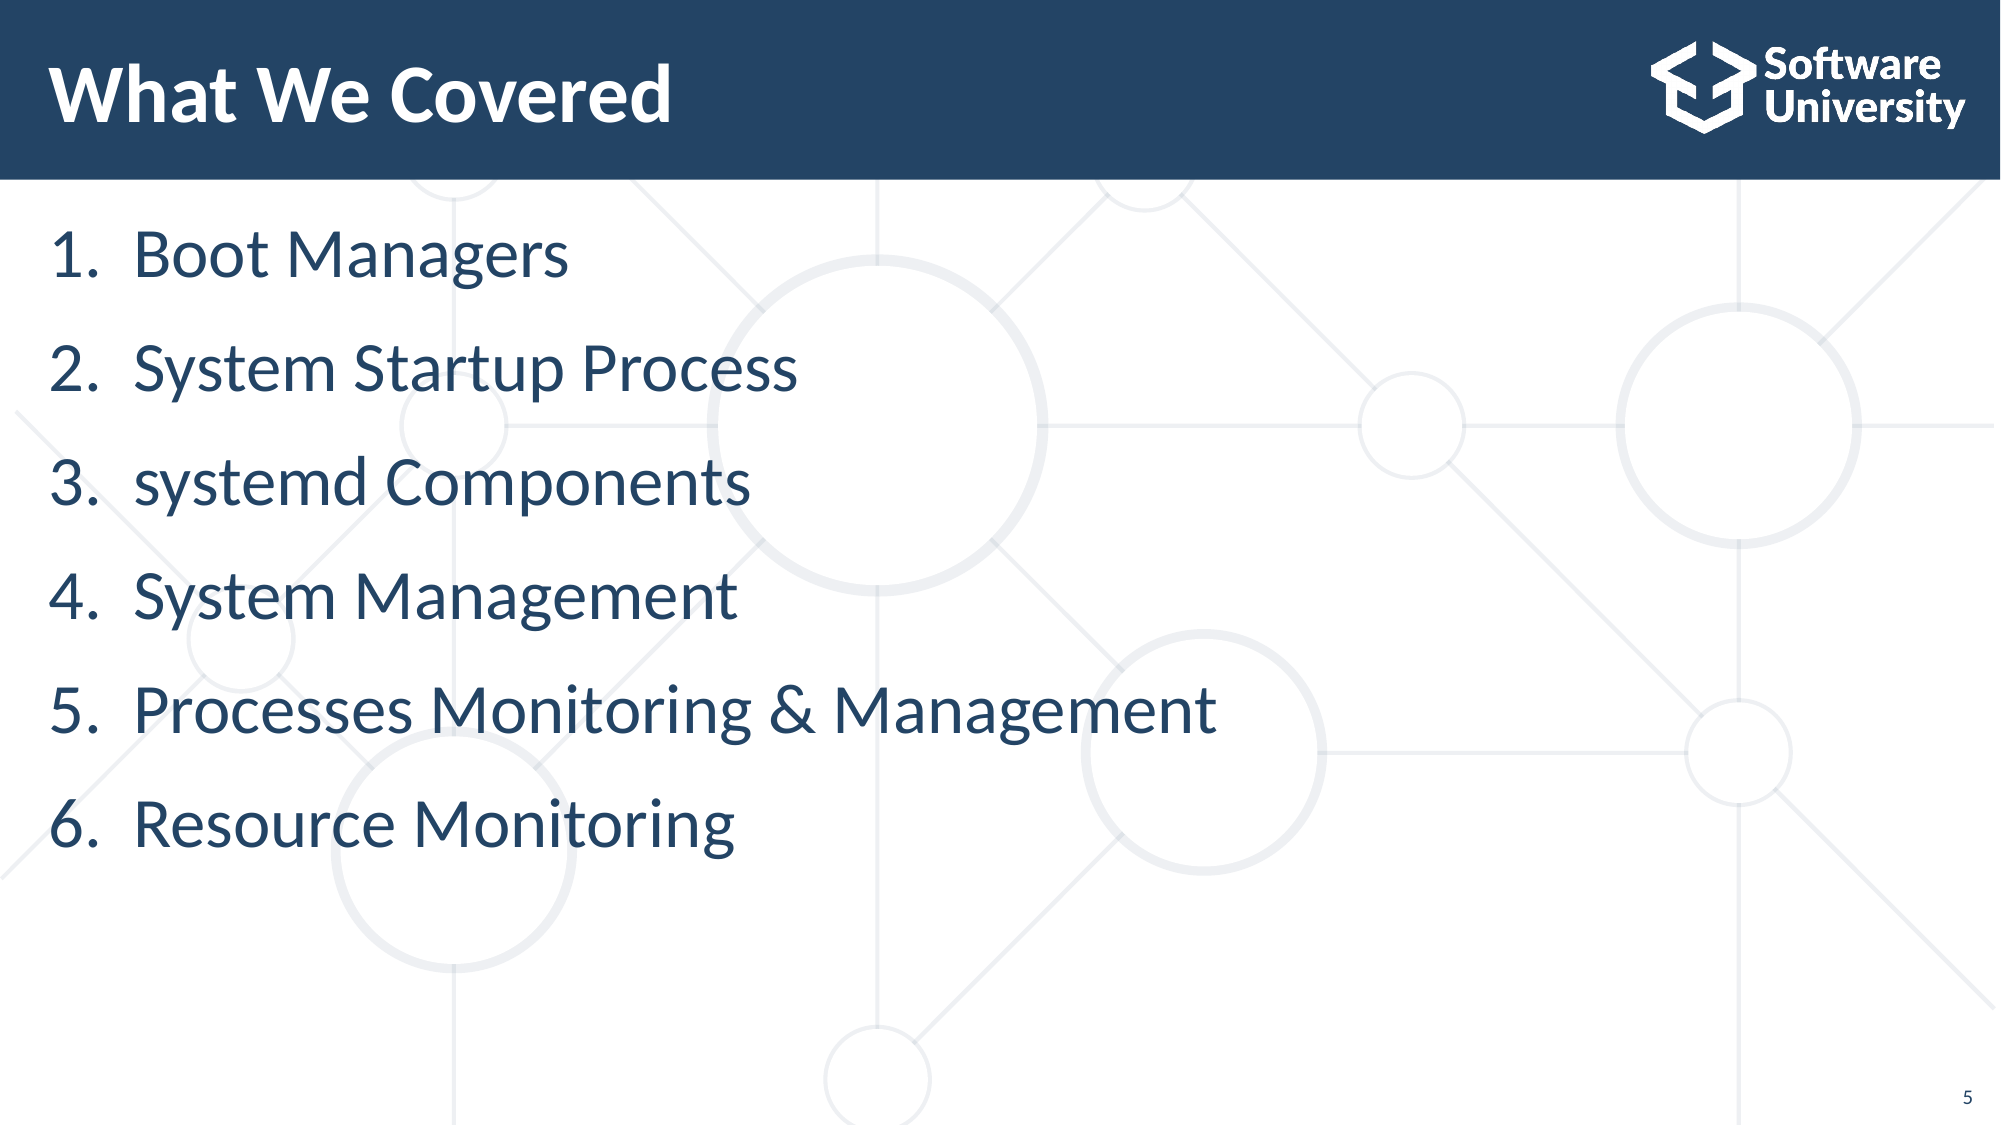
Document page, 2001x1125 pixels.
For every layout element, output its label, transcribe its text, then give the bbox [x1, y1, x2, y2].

title What We Covered [31, 16, 1625, 162]
slide_number 5 [1927, 1067, 1989, 1117]
picture [1651, 41, 1966, 134]
list Boot Managers System Startup Process systemd Components System Management Processes Monitoring & Management Resource Monitoring [31, 196, 1970, 1104]
